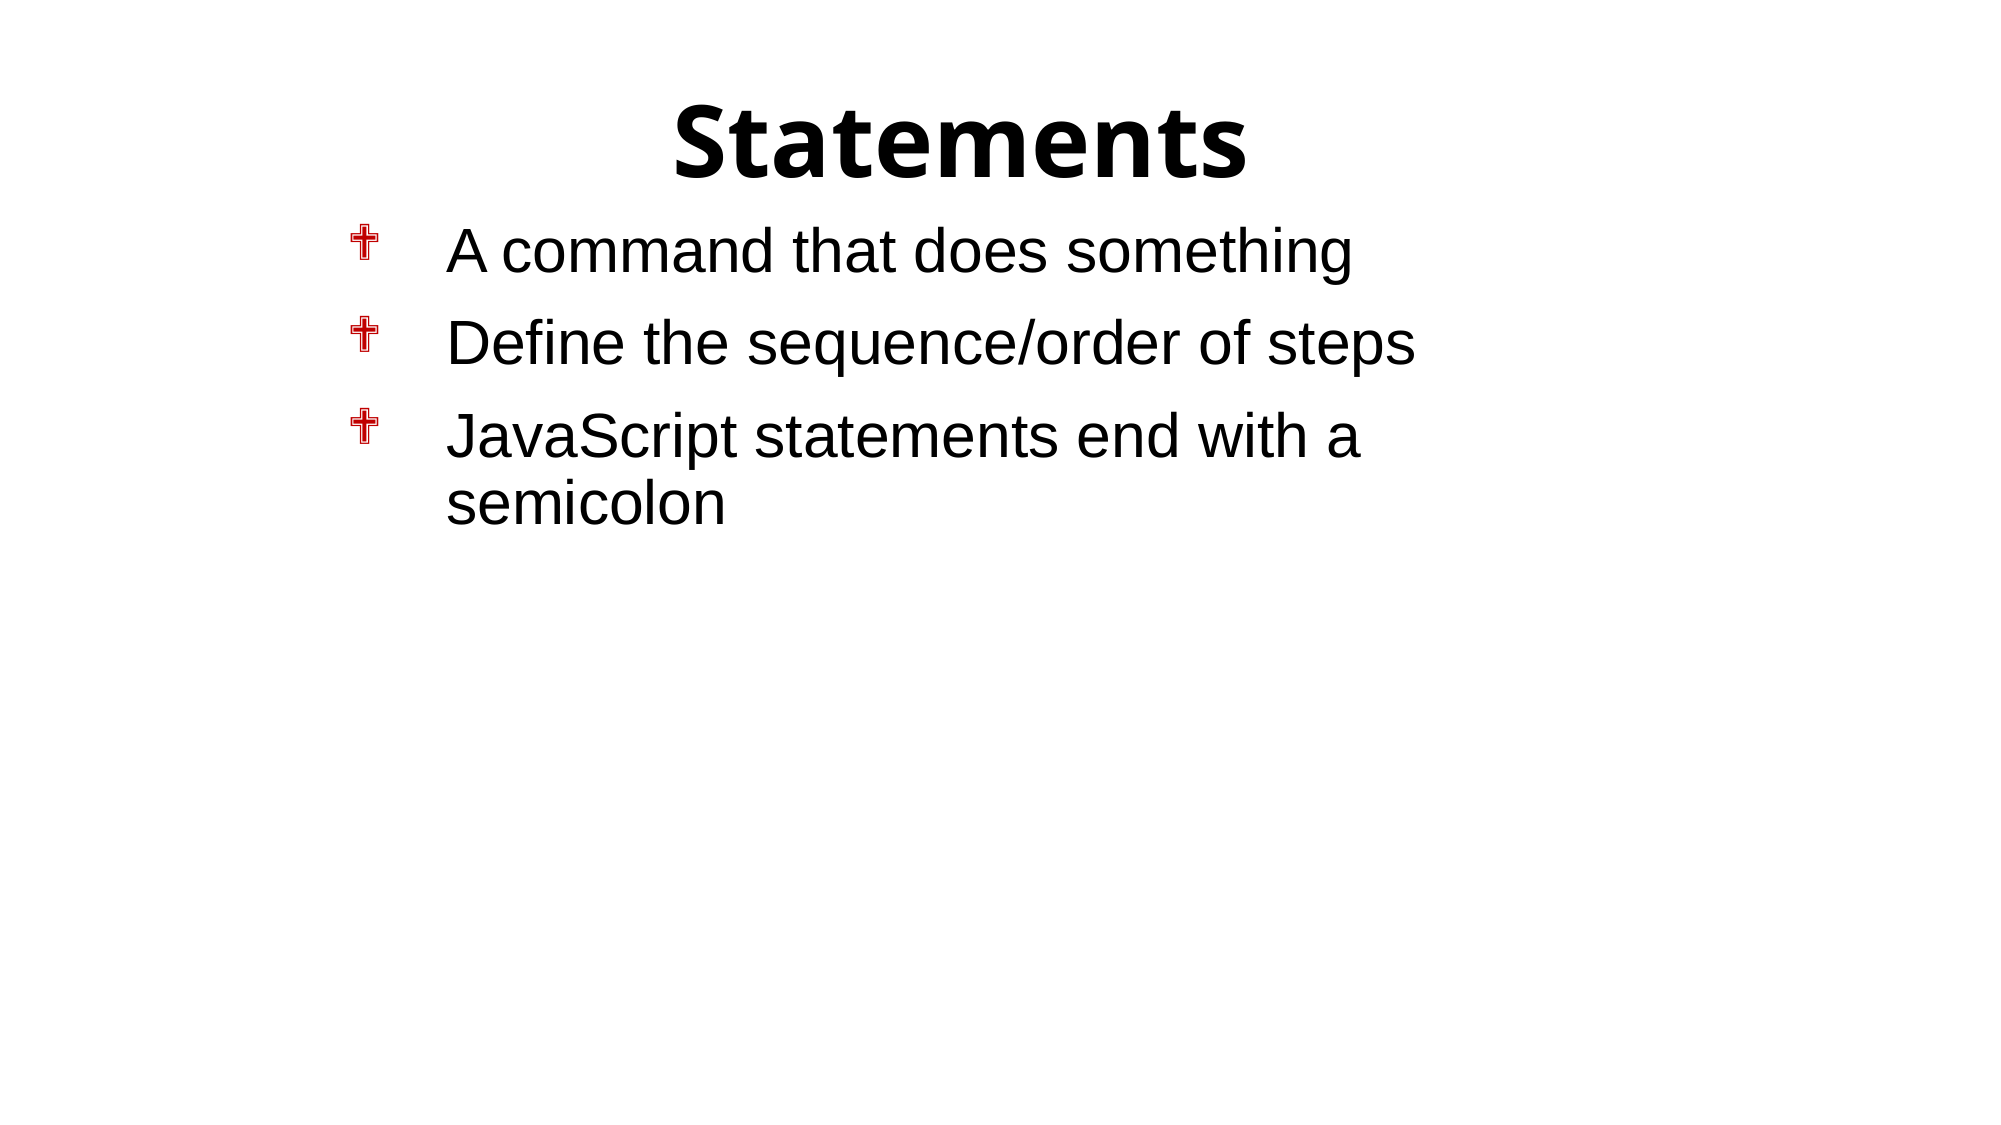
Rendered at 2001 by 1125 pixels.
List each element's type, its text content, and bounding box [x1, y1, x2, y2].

title Statements [323, 79, 1599, 211]
list A command that does something Define the sequence/order of steps JavaScript statements end with a semicolon [332, 210, 1674, 835]
